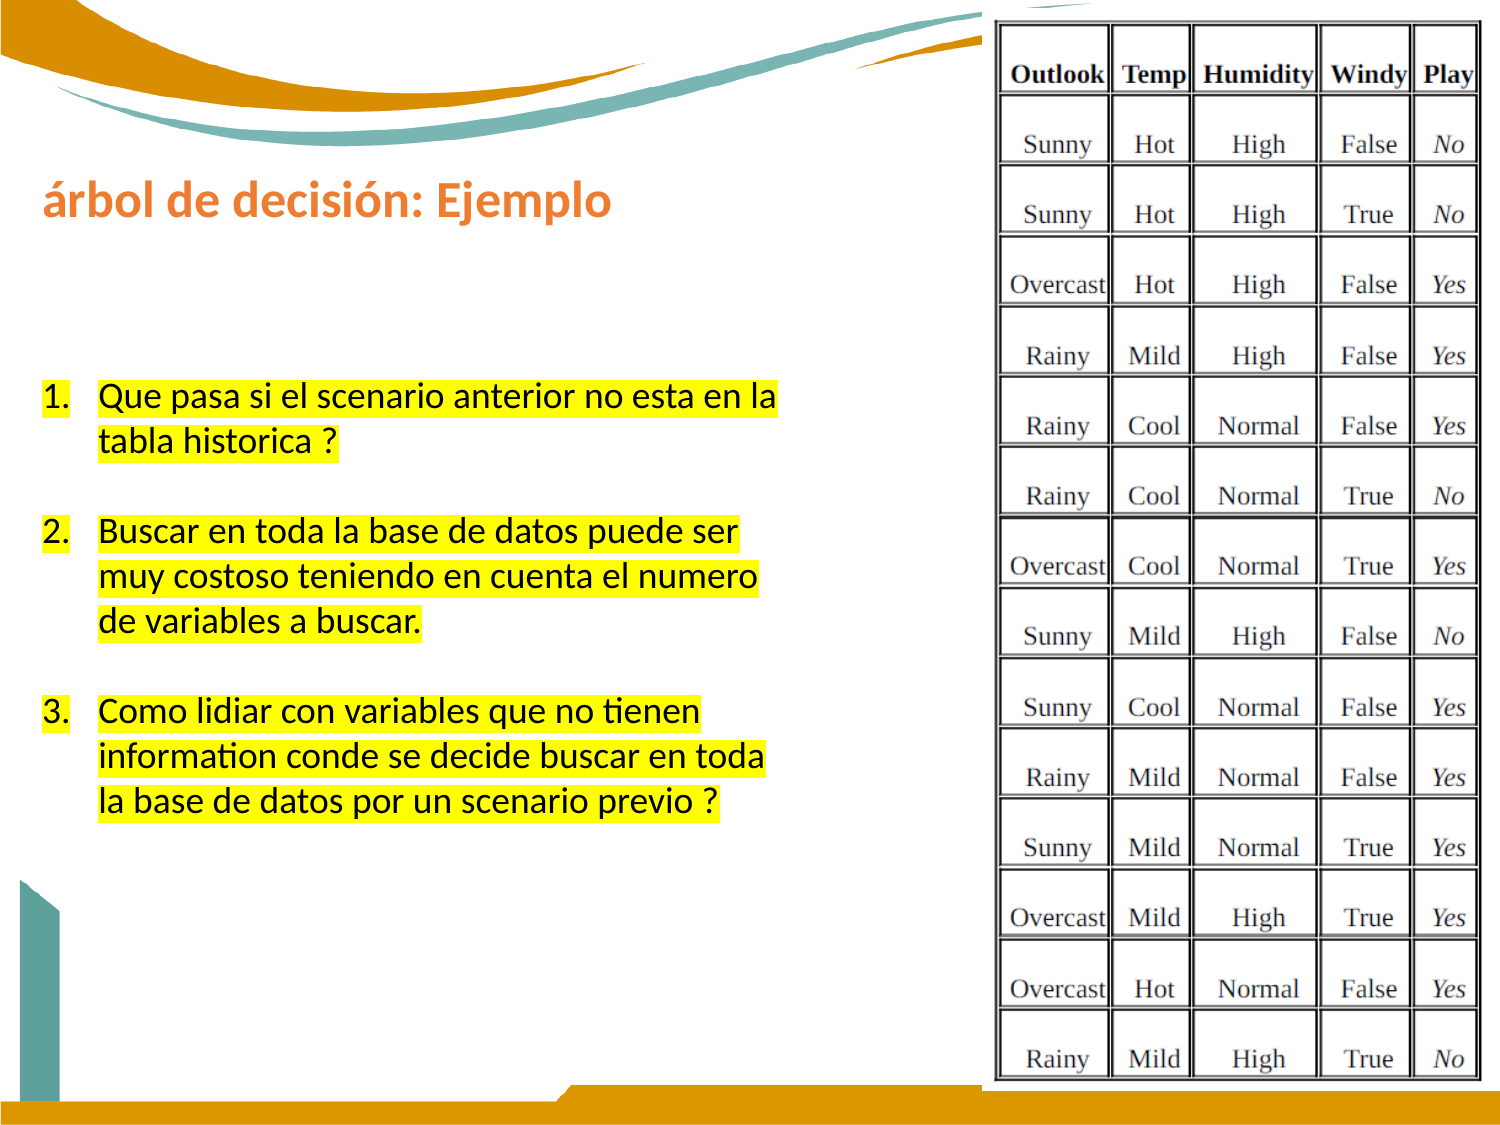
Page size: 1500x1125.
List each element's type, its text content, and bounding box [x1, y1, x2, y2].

text_box árbol de decisión: Ejemplo [27, 206, 982, 236]
text_box Que pasa si el scenario anterior no esta en la tabla historica ? Buscar en toda la base de datos puede ser muy costoso teniendo en cuenta el numero de variables a buscar. Como lidiar con variables que no tienen information conde se decide buscar en toda la base de datos por un scenario previo ? [27, 363, 809, 829]
picture [0, 0, 1500, 1125]
